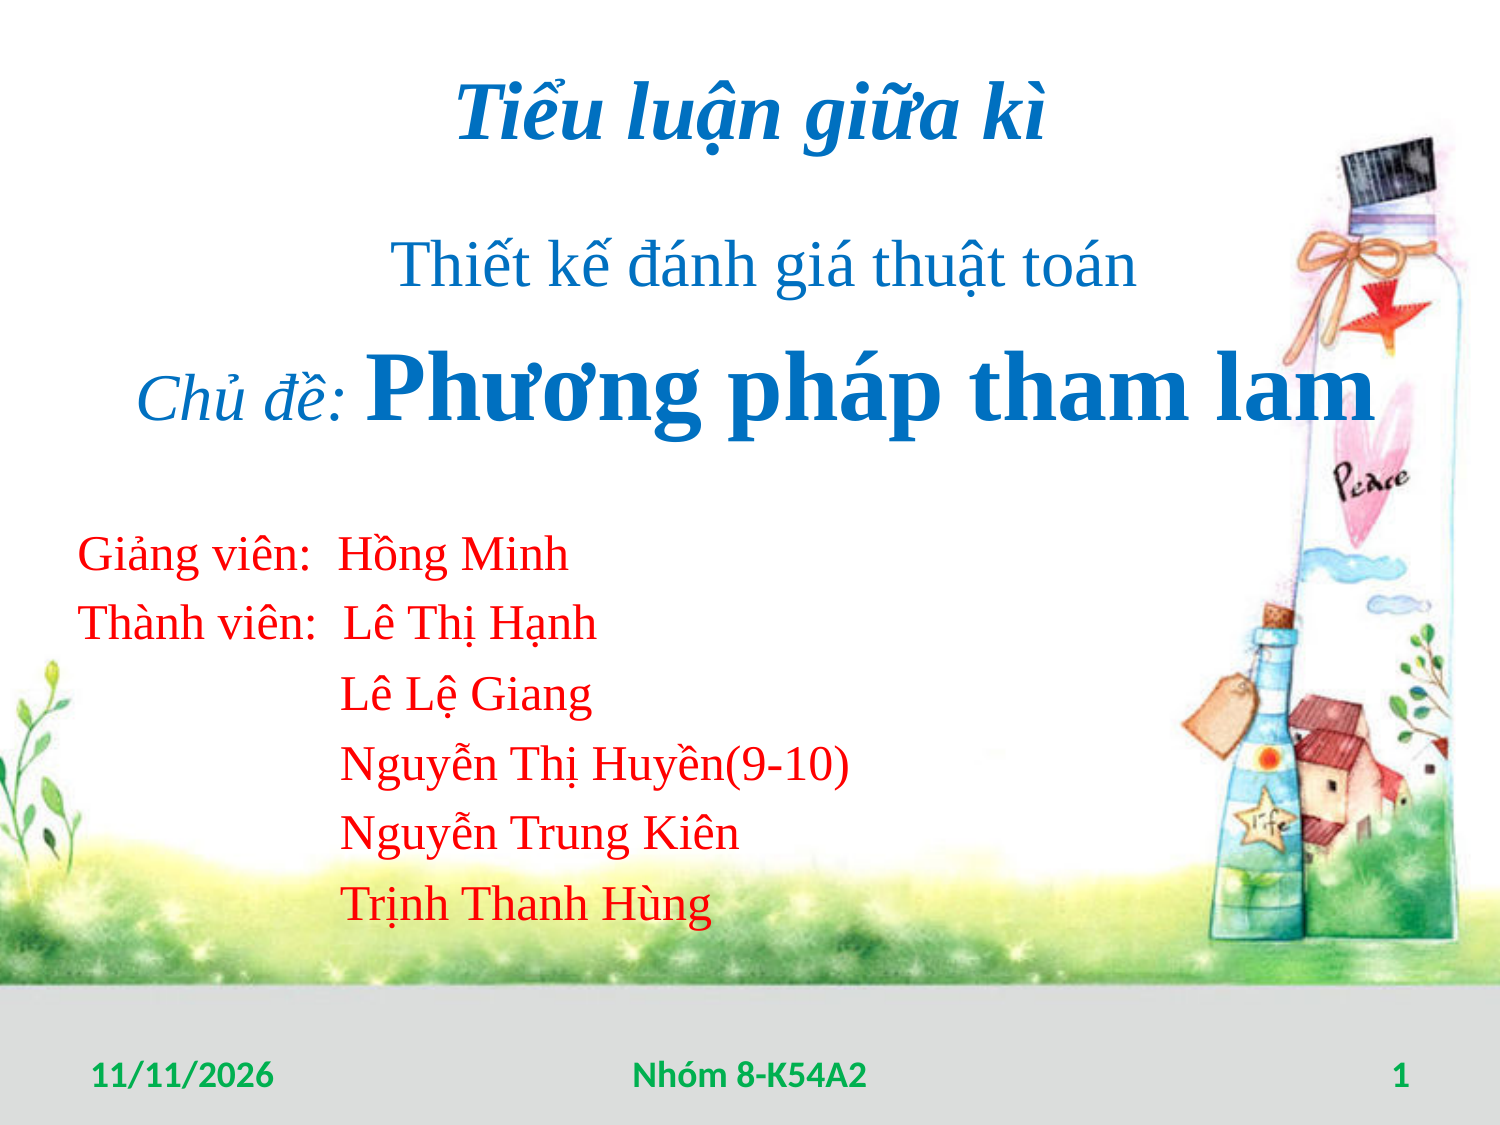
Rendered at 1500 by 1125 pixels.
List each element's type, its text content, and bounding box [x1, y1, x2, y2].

title Tiểu luận giữa kì [112, 0, 1388, 212]
slide_number 1 [1074, 1042, 1425, 1103]
subtitle Thiết kế đánh giá thuật toán Chủ đề: Phương pháp tham lam Giảng viên: Hồng Minh Thành viên: Lê Thị Hạnh Lê Lệ Giang Nguyễn Thị Huyền(9-10) Nguyễn Trung Kiên Trịnh Thanh Hùng [62, 212, 1450, 1050]
picture [0, 0, 1500, 1125]
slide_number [75, 1042, 425, 1103]
footer Nhóm 8-K54A2 [512, 1042, 988, 1103]
